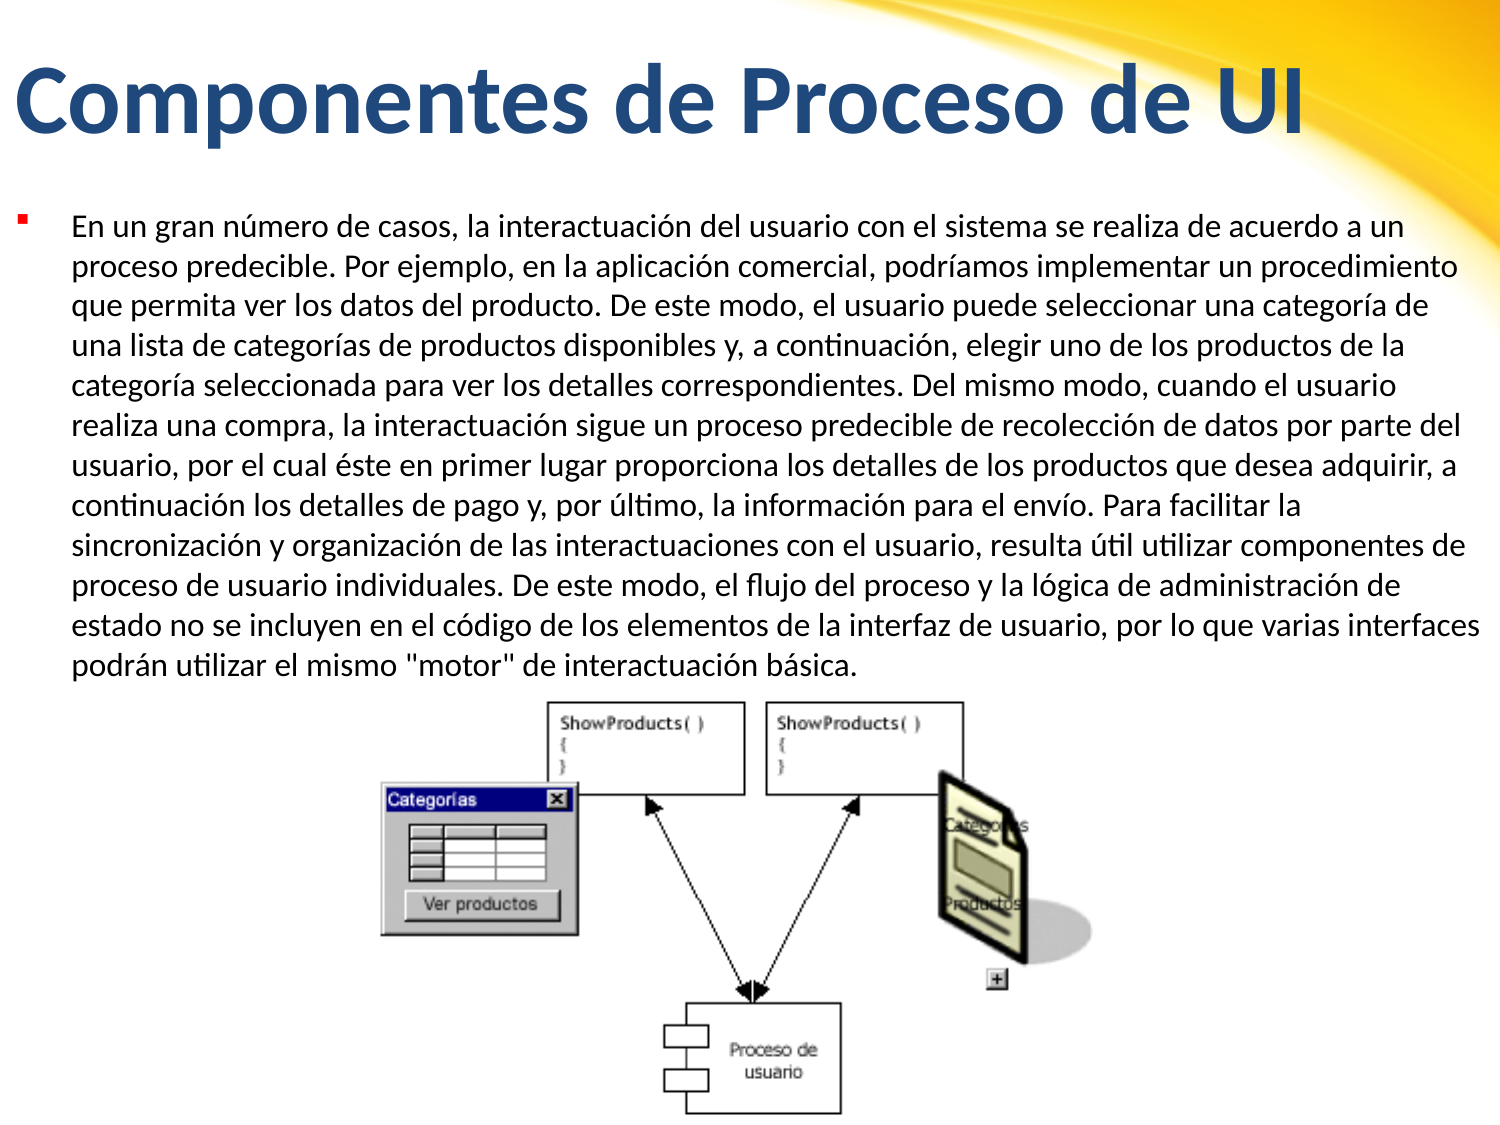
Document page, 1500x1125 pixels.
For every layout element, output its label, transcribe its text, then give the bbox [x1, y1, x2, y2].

picture [371, 692, 1102, 1125]
picture [770, 188, 1500, 196]
title Componentes de Proceso de UI [0, 0, 1500, 188]
list En un gran número de casos, la interactuación del usuario con el sistema se realiza de acuerdo a un proceso predecible. Por ejemplo, en la aplicación comercial, podríamos implementar un procedimiento que permita ver los datos del producto. De este modo, el usuario puede seleccionar una categoría de una lista de categorías de productos disponibles y, a continuación, elegir uno de los productos de la categoría seleccionada para ver los detalles correspondientes. Del mismo modo, cuando el usuario realiza una compra, la interactuación sigue un proceso predecible de recolección de datos por parte del usuario, por el cual éste en primer lugar proporciona los detalles de los productos que desea adquirir, a continuación los detalles de pago y, por último, la información para el envío. Para facilitar la sincronización y organización de las interactuaciones con el usuario, resulta útil utilizar componentes de proceso de usuario individuales. De este modo, el flujo del proceso y la lógica de administración de estado no se incluyen en el código de los elementos de la interfaz de usuario, por lo que varias interfaces podrán utilizar el mismo "motor" de interactuación básica. [0, 196, 1500, 693]
